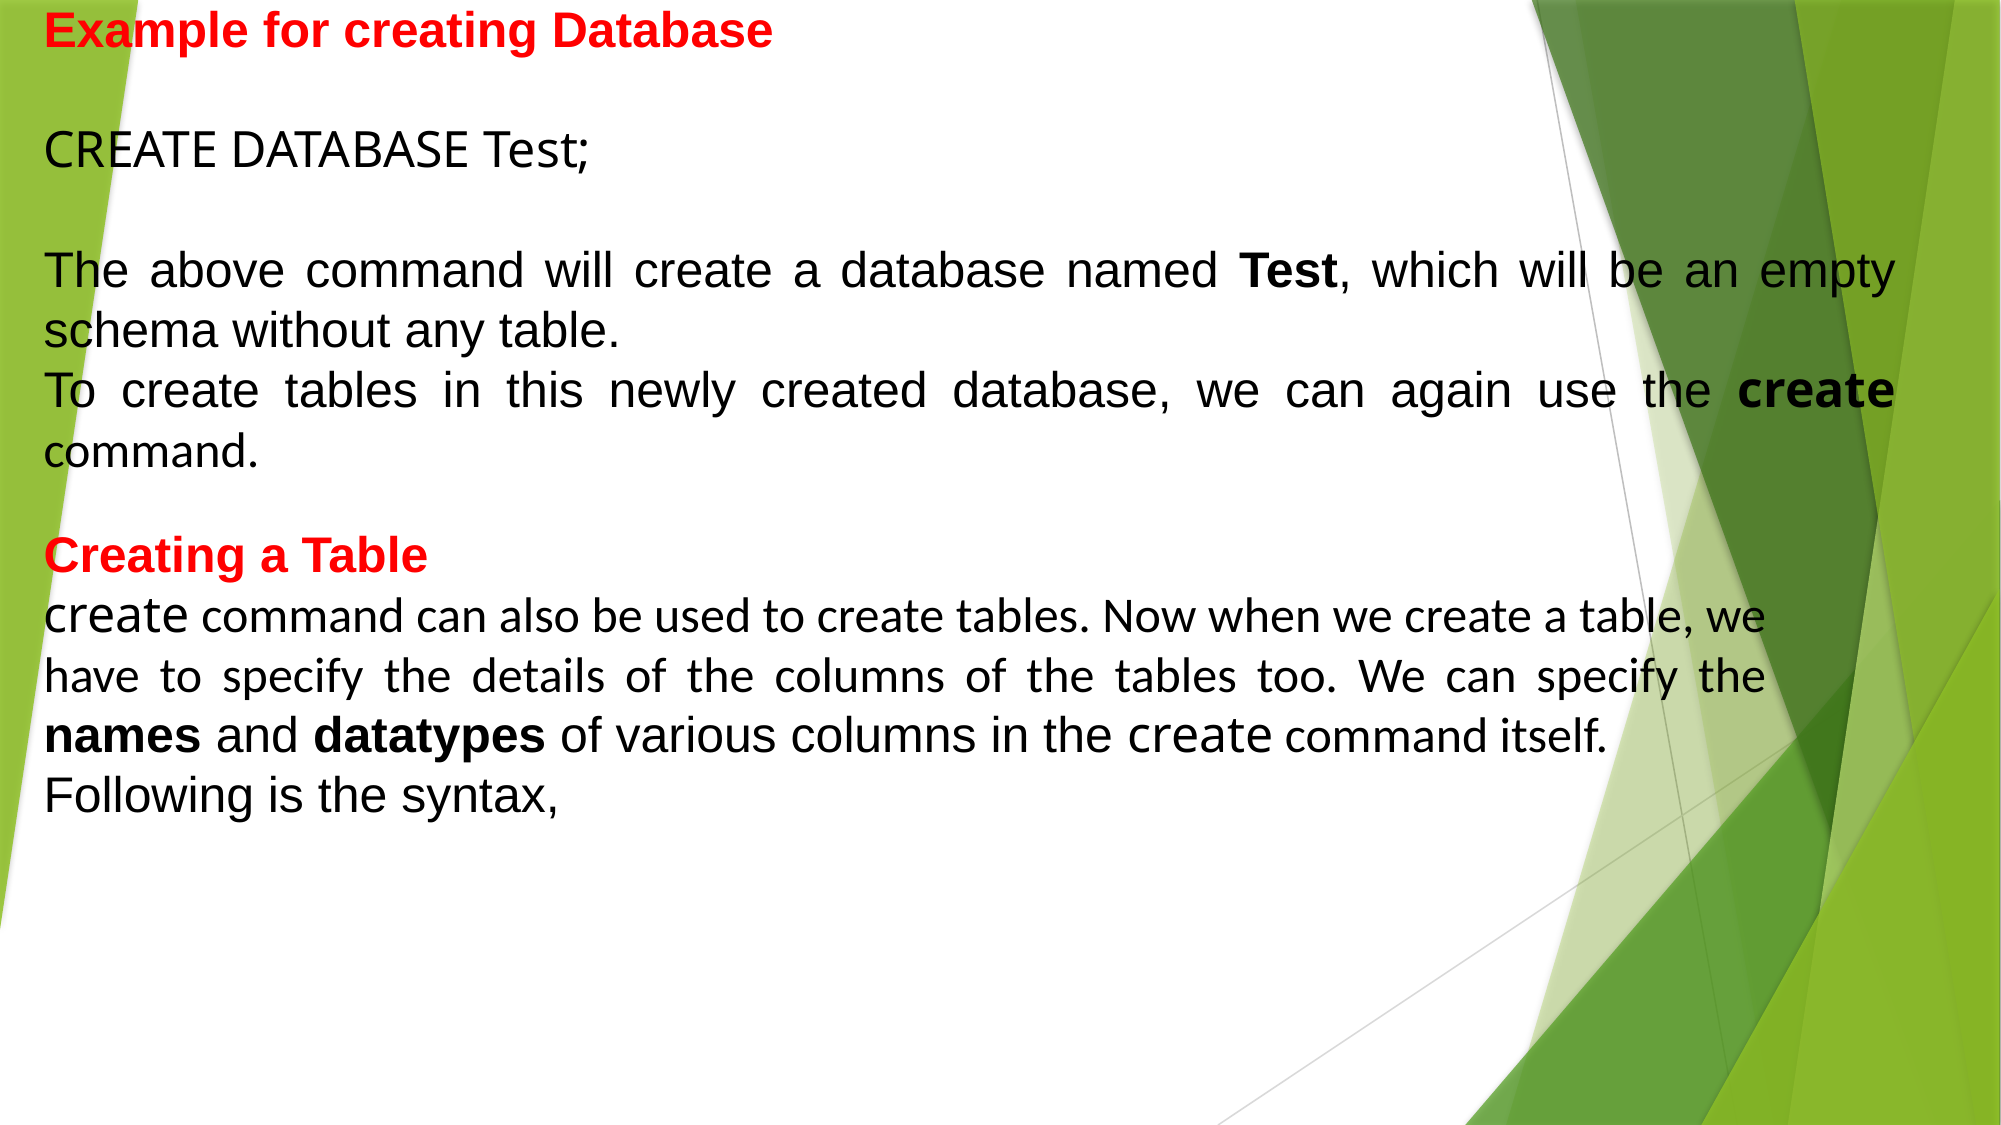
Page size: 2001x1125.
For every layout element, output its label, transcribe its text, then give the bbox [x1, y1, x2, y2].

text_box Creating a Table create command can also be used to create tables. Now when we create a table, we have to specify the details of the columns of the tables too. We can specify the names and datatypes of various columns in the create command itself. Following is the syntax, [28, 514, 1783, 830]
text_box Example for creating Database CREATE DATABASE Test; The above command will create a database named Test, which will be an empty schema without any table. To create tables in this newly created database, we can again use the create command. [28, 0, 1911, 485]
